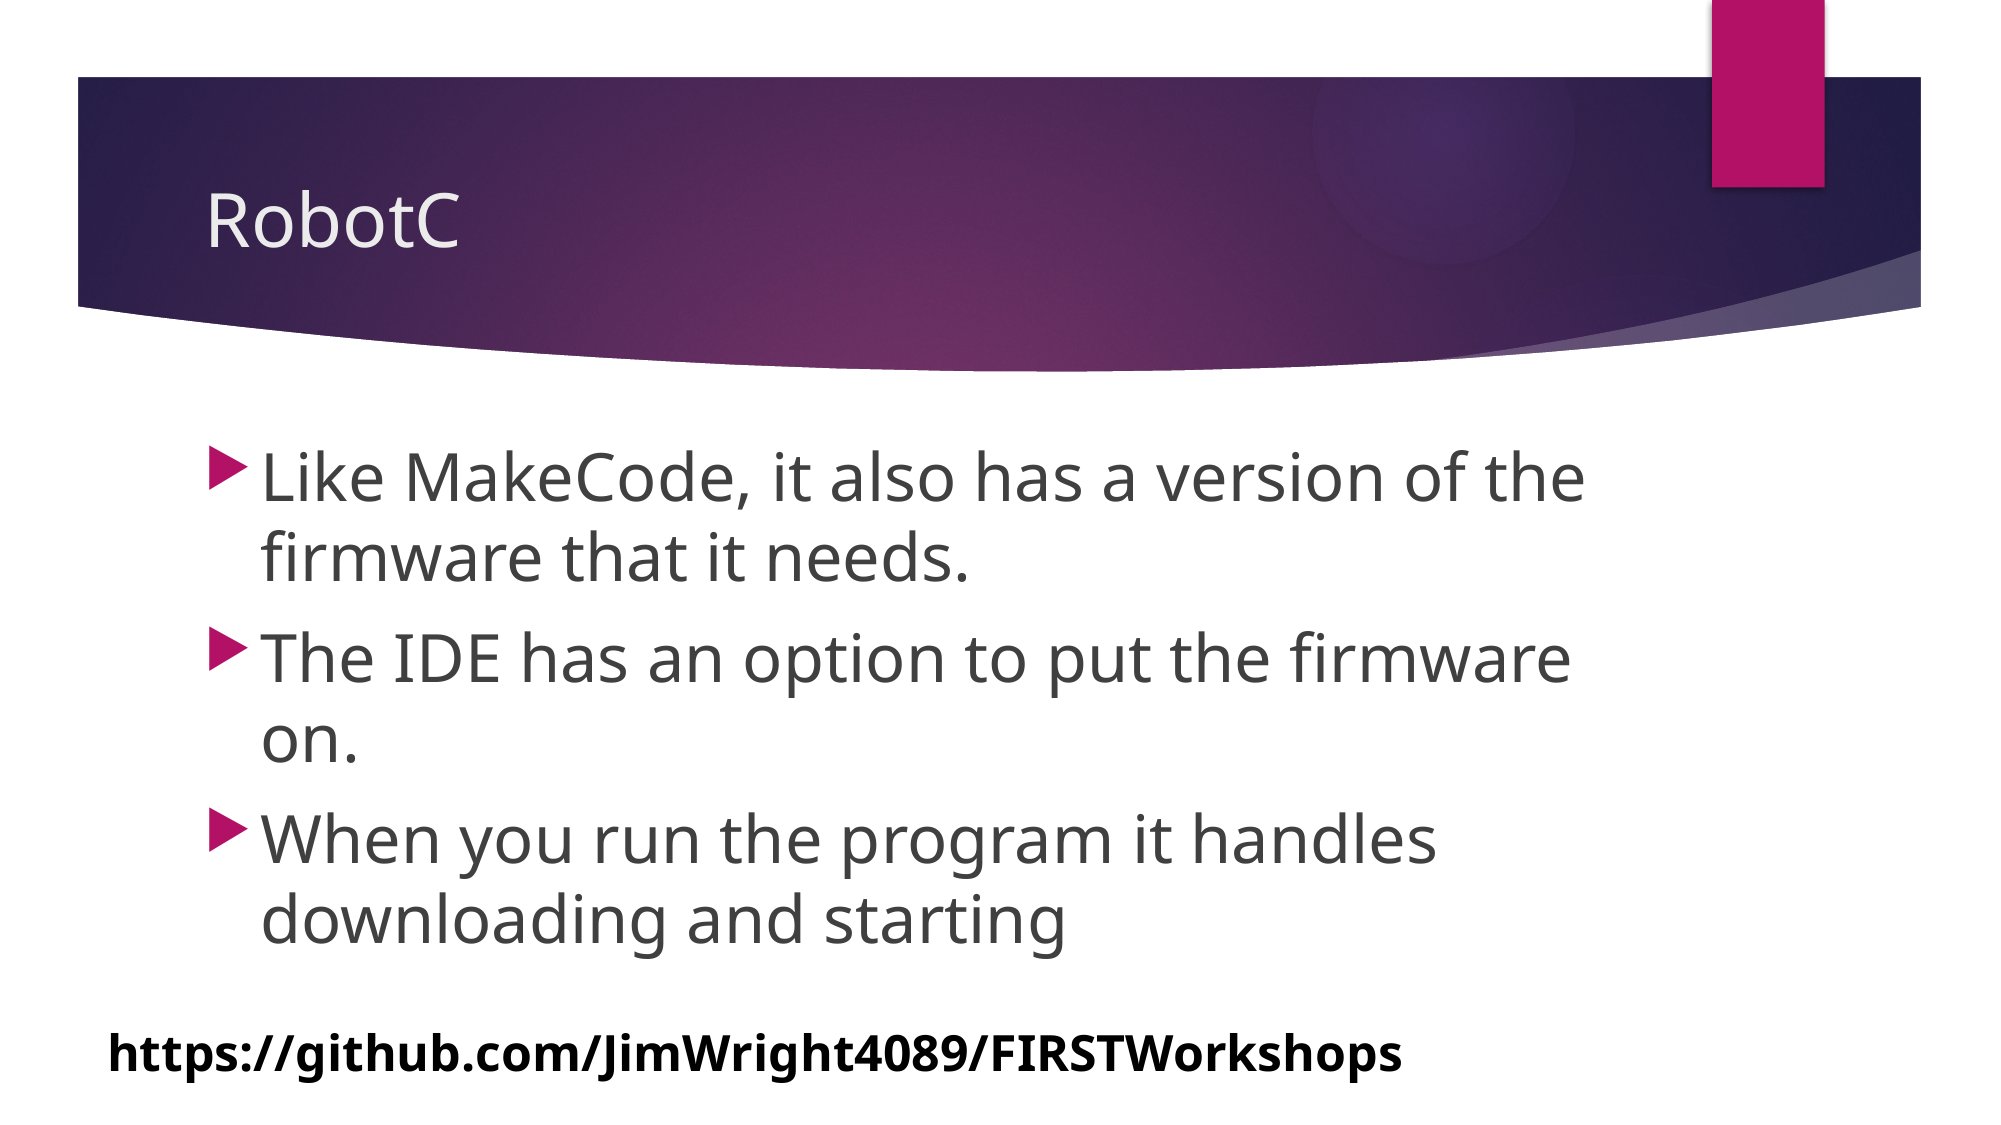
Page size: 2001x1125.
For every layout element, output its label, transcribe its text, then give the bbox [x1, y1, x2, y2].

title RobotC [189, 159, 1627, 276]
list Like MakeCode, it also has a version of the firmware that it needs. The IDE has an option to put the firmware on. When you run the program it handles downloading and starting [189, 427, 1638, 988]
footer https://github.com/JimWright4089/FIRSTWorkshops [92, 1020, 1582, 1082]
